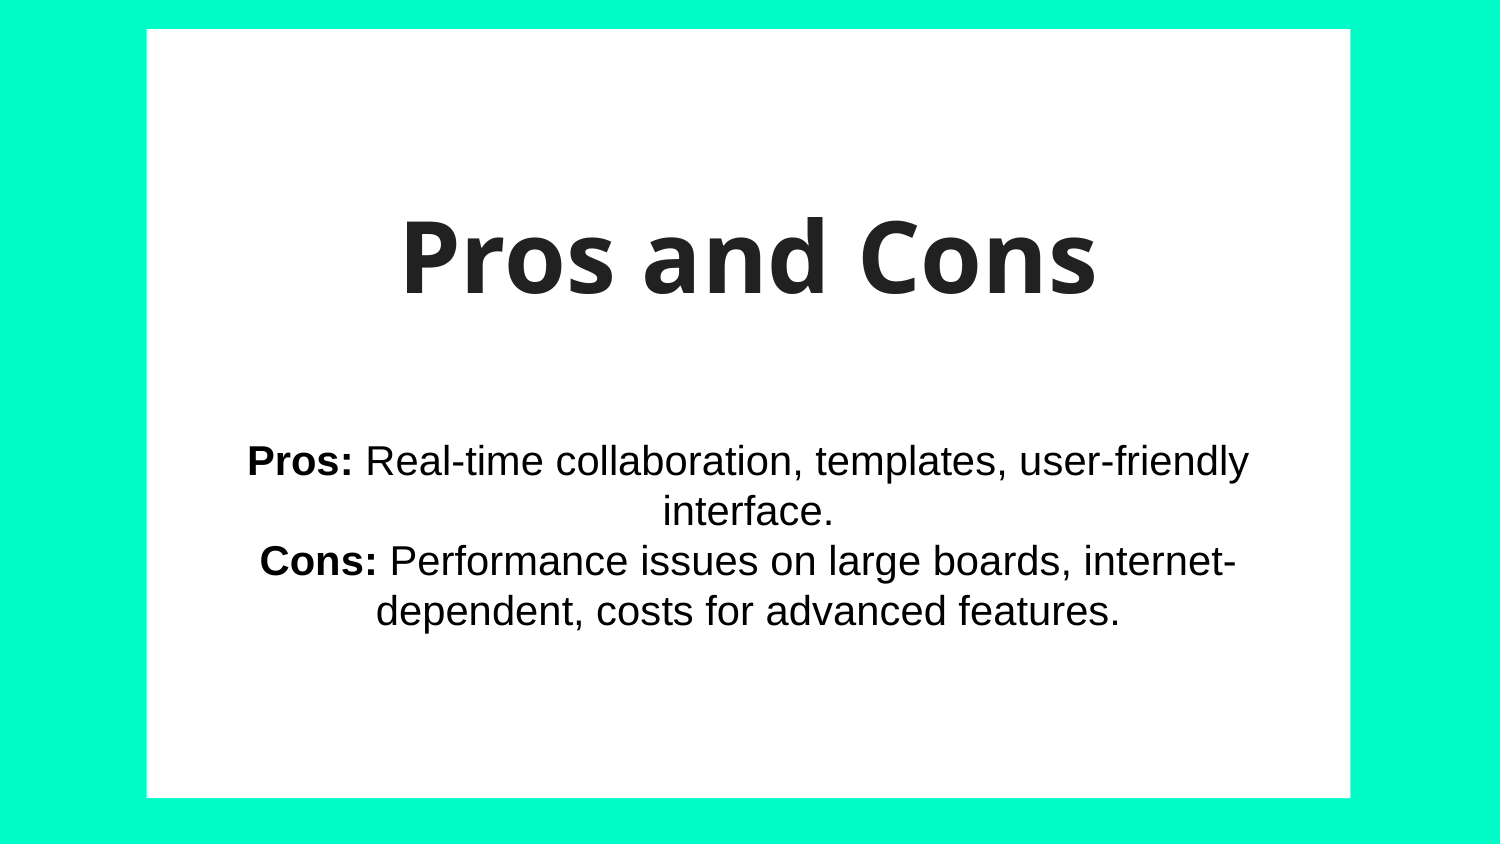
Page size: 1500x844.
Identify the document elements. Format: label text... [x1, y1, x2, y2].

title Pros and Cons Pros: Real-time collaboration, templates, user-friendly interface. Cons: Performance issues on large boards, internet-dependent, costs for advanced features. [146, 29, 1351, 799]
